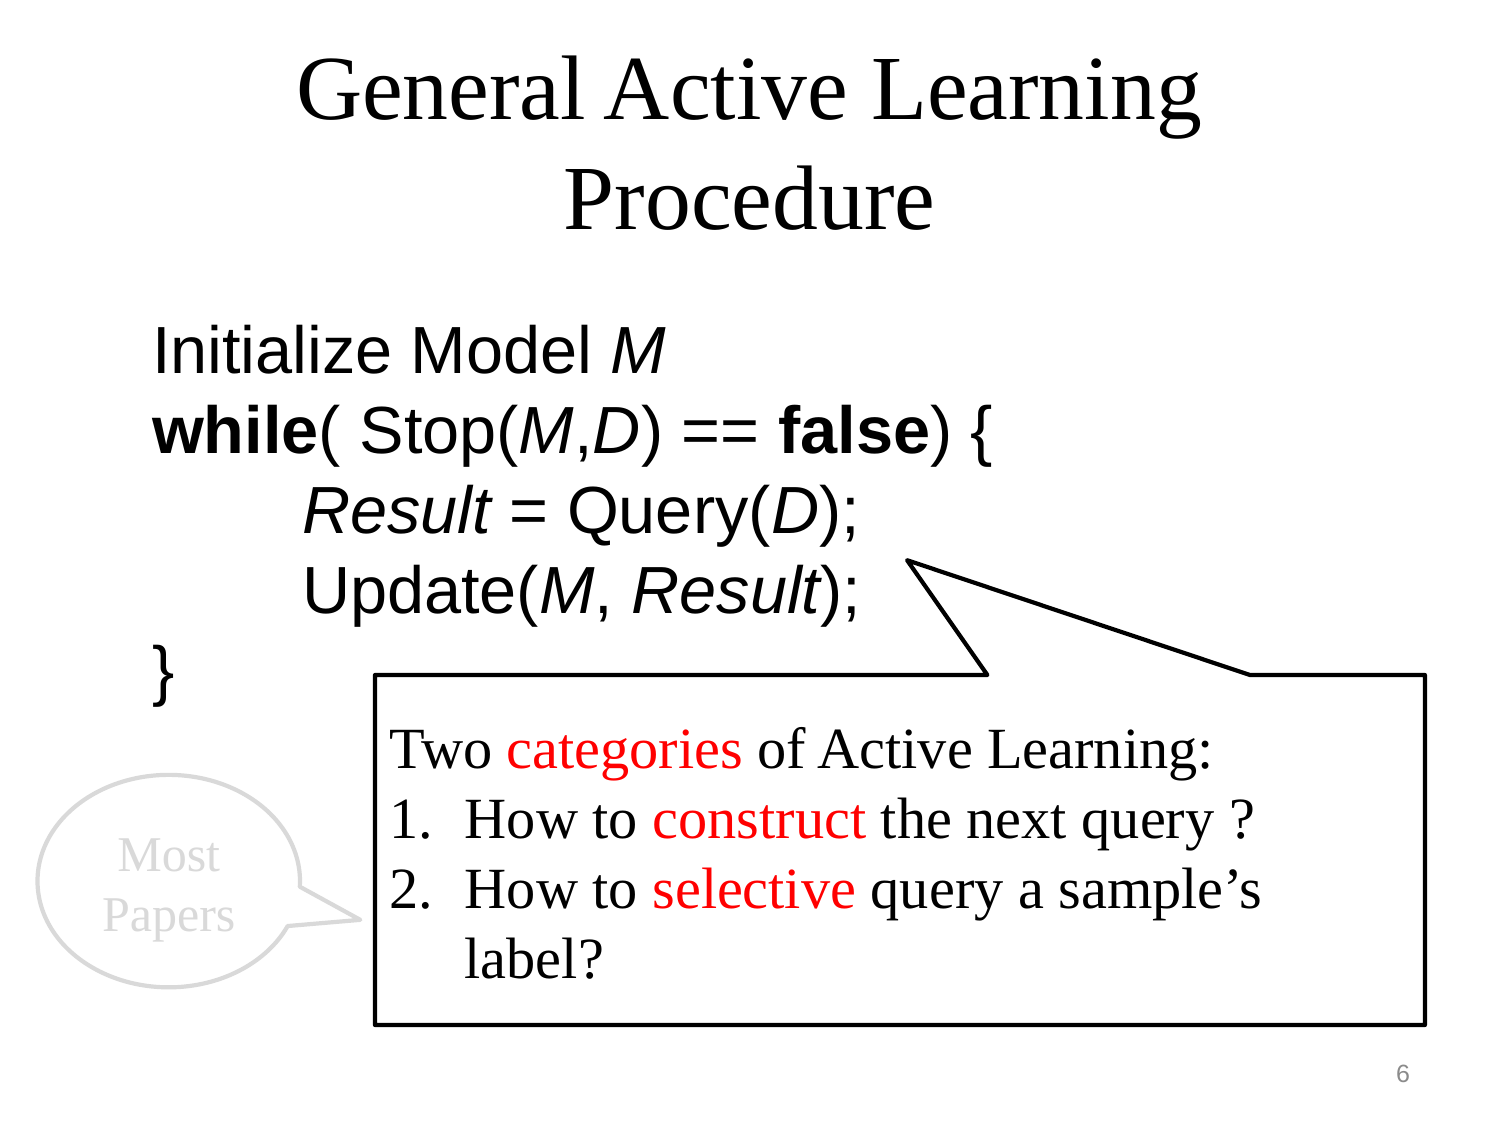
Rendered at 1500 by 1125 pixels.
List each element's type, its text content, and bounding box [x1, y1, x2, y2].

text_box Most Papers [35, 772, 363, 990]
slide_number 6 [1074, 1042, 1425, 1103]
text_box Initialize Model M while( Stop(M,D) == false) { Result = Query(D); Update(M, Result); } [137, 299, 1413, 715]
text_box Two categories of Active Learning: How to construct the next query ? How to selective query a sample’s label? [372, 558, 1428, 1028]
title General Active Learning Procedure [112, 62, 1388, 213]
